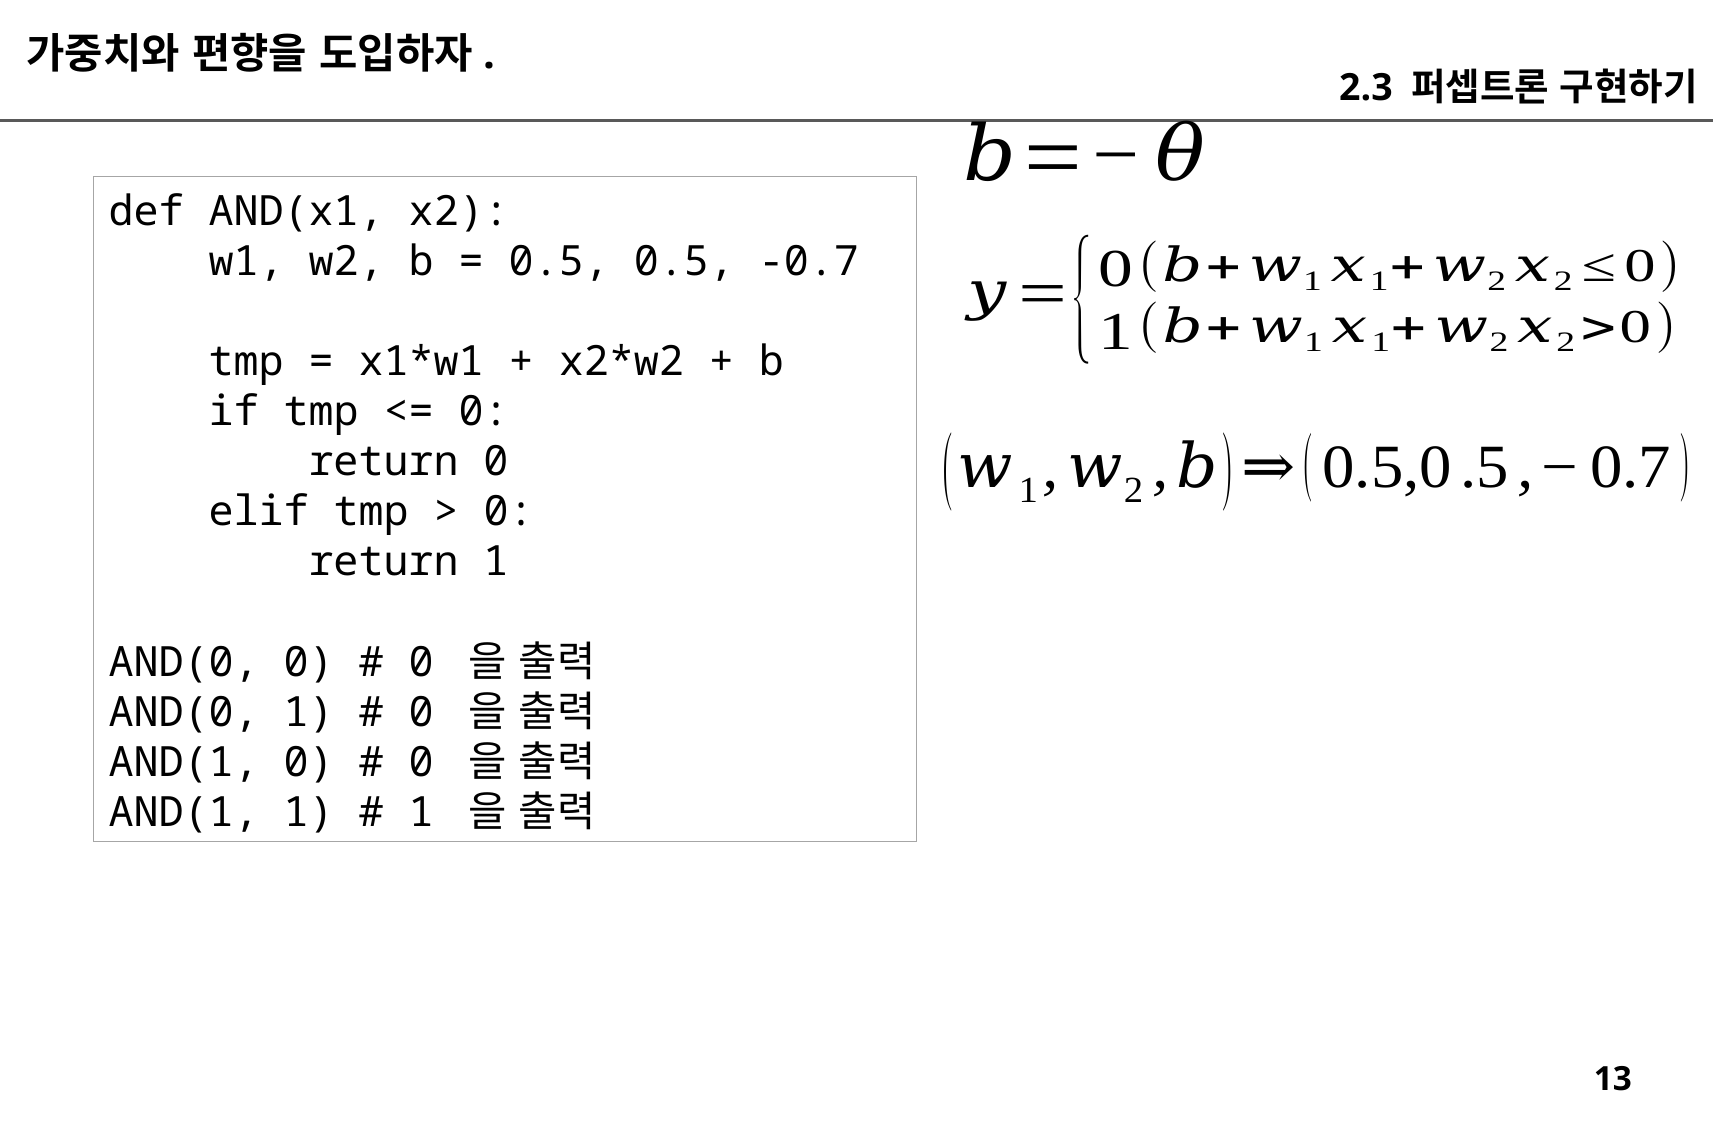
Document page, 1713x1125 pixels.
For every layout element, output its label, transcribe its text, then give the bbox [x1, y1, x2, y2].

text_box 가중치와 편향을 도입하자. [11, 13, 778, 80]
text_box def AND(x1, x2): w1, w2, b = 0.5, 0.5, -0.7 tmp = x1*w1 + x2*w2 + b if tmp <= 0: return 0 elif tmp > 0: return 1 AND(0, 0) # 0 을 출력 AND(0, 1) # 0 을 출력 AND(1, 0) # 0 을 출력 AND(1, 1) # 1 을 출력 [93, 176, 917, 842]
text_box 2.3 퍼셉트론 구현하기 [916, 44, 1713, 111]
